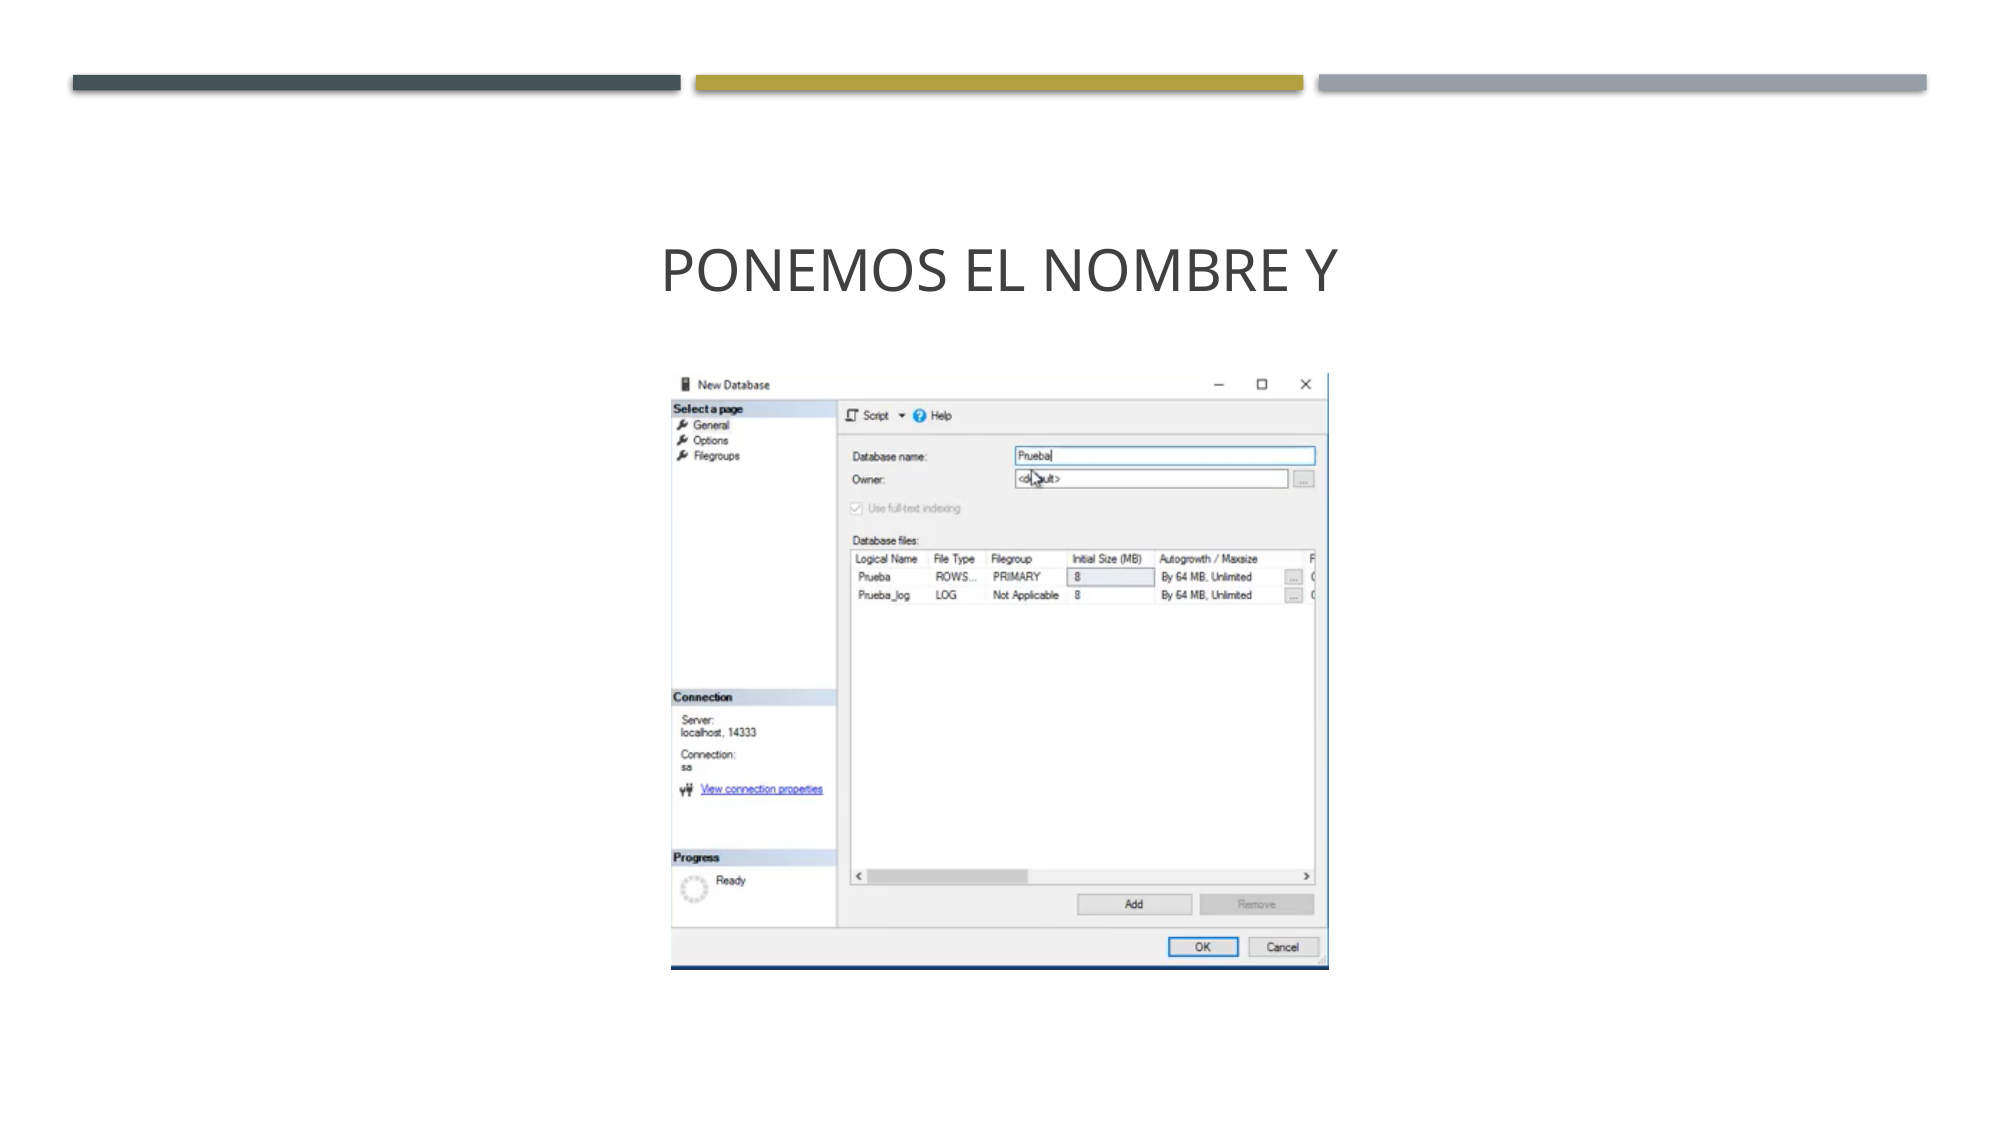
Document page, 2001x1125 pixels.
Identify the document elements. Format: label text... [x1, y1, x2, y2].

title Ponemos el nombre y [95, 115, 1905, 311]
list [671, 372, 1329, 970]
